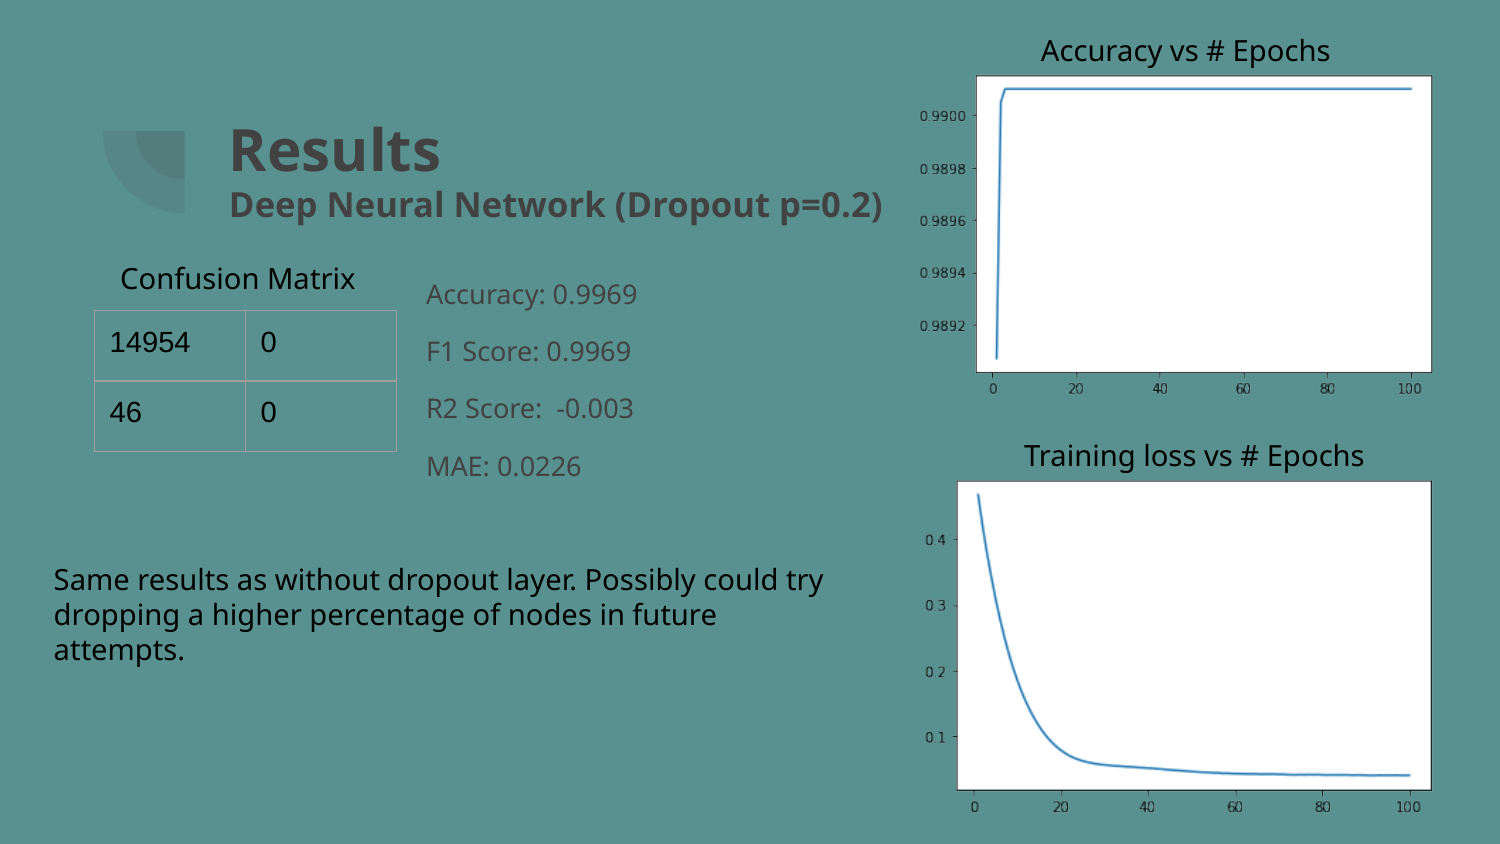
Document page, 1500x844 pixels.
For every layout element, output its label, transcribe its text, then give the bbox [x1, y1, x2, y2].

text_box Accuracy vs # Epochs [1025, 17, 1500, 83]
table_cell 0 [246, 382, 396, 451]
text_box Same results as without dropout layer. Possibly could try dropping a higher percentage of nodes in future attempts. [38, 546, 850, 681]
text_box Training loss vs # Epochs [1009, 421, 1500, 487]
picture [909, 67, 1442, 406]
table_header 14954 [95, 311, 245, 380]
picture [914, 472, 1442, 824]
text_box Confusion Matrix [105, 244, 712, 310]
list Accuracy: 0.9969 F1 Score: 0.9969 R2 Score: -0.003 MAE: 0.0226 [410, 262, 901, 680]
table_header 0 [246, 311, 396, 380]
table_cell 46 [95, 382, 245, 451]
title Results Deep Neural Network (Dropout p=0.2) [213, 98, 904, 263]
